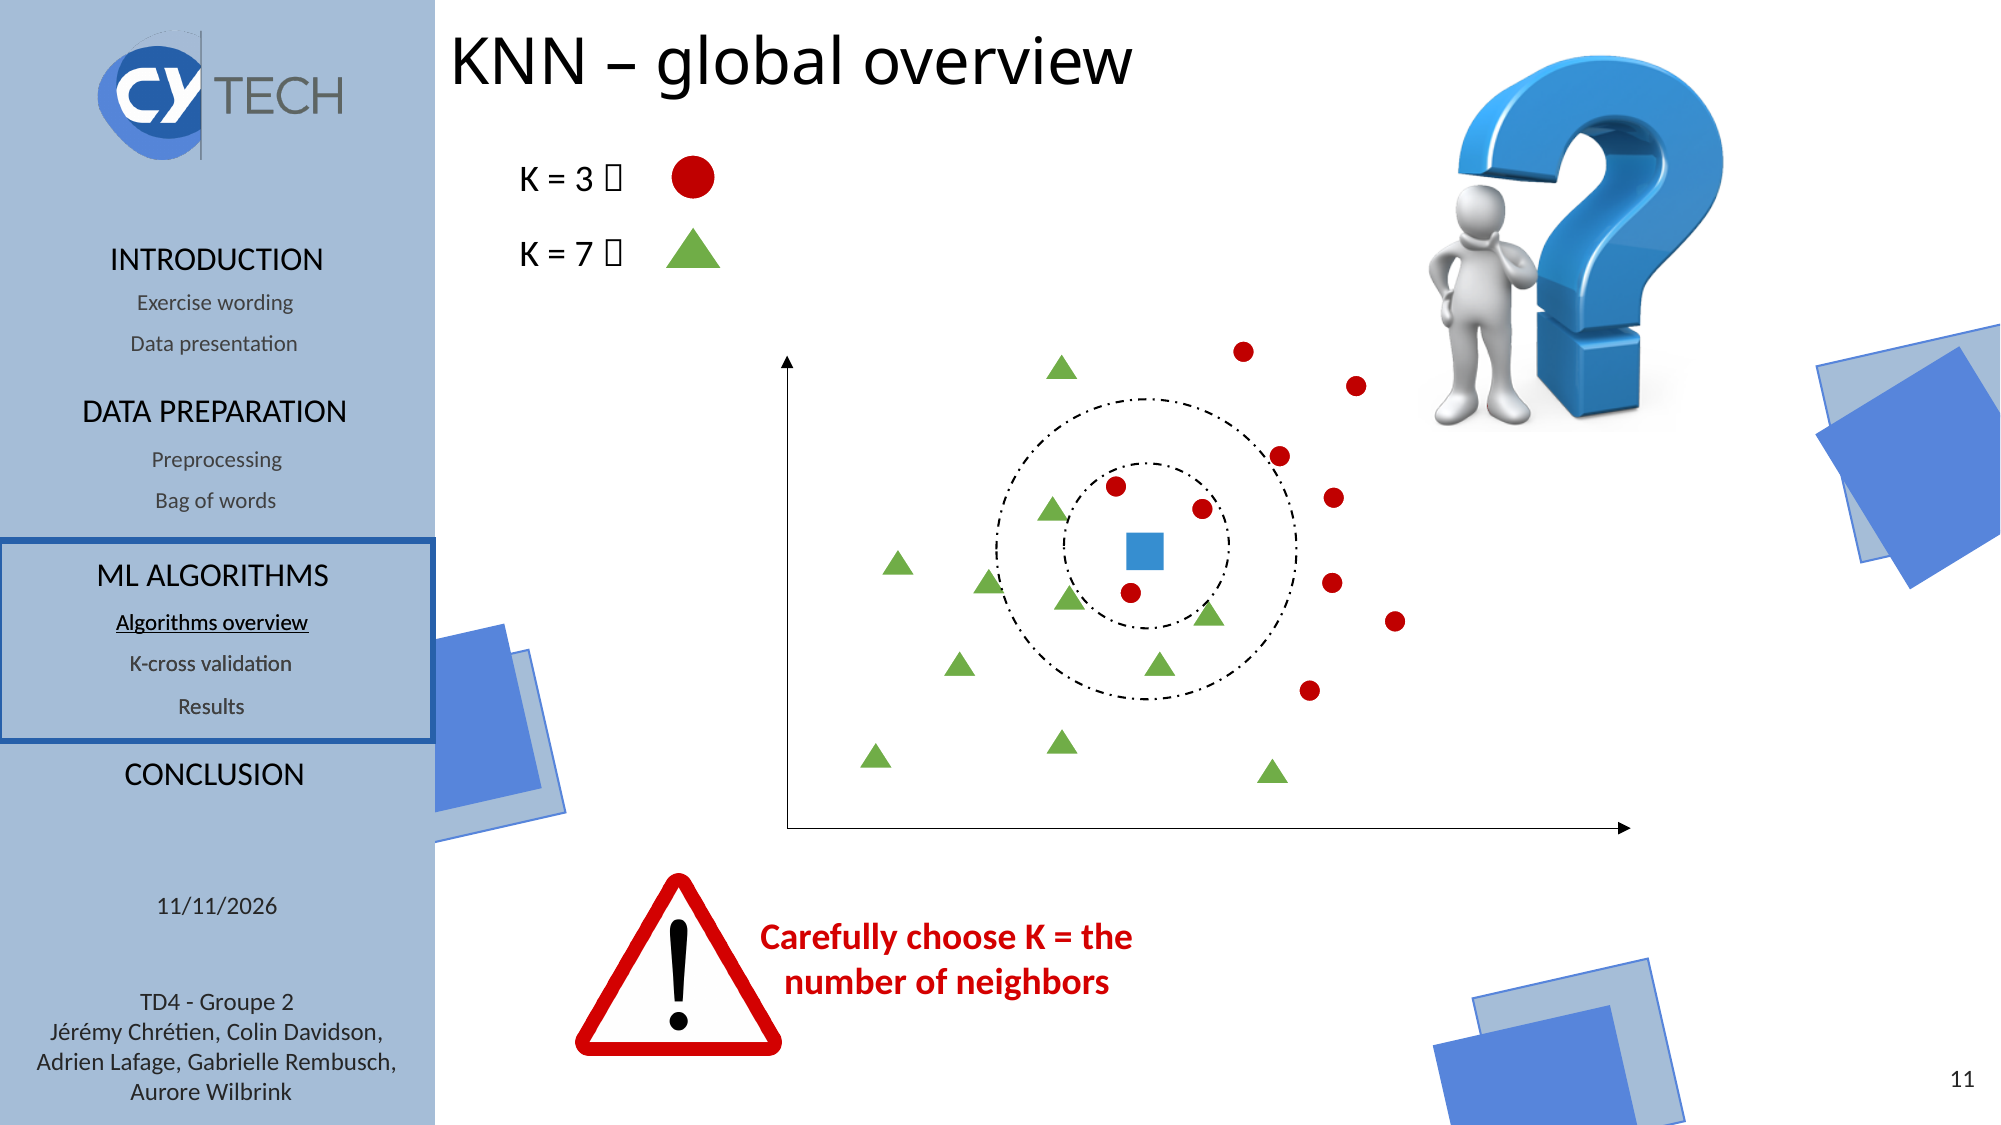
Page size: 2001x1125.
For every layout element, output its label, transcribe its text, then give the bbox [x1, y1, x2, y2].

picture [93, 28, 342, 160]
text_box K = 7  [504, 221, 859, 281]
text_box [661, 223, 725, 271]
text_box Results [0, 683, 429, 727]
picture [575, 873, 782, 1056]
text_box K-cross validation [0, 640, 429, 683]
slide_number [0, 874, 435, 935]
title KNN – global overview [434, 20, 1579, 107]
text_box K = 3  [504, 146, 859, 207]
text_box [669, 153, 717, 201]
text_box Algorithms overview [0, 600, 430, 643]
slide_number 10 [1540, 1047, 1990, 1108]
text_box Carefully choose K = the number of neighbors [781, 904, 1201, 1010]
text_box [786, 340, 1631, 829]
text_box [0, 540, 434, 742]
picture [1418, 46, 1730, 432]
